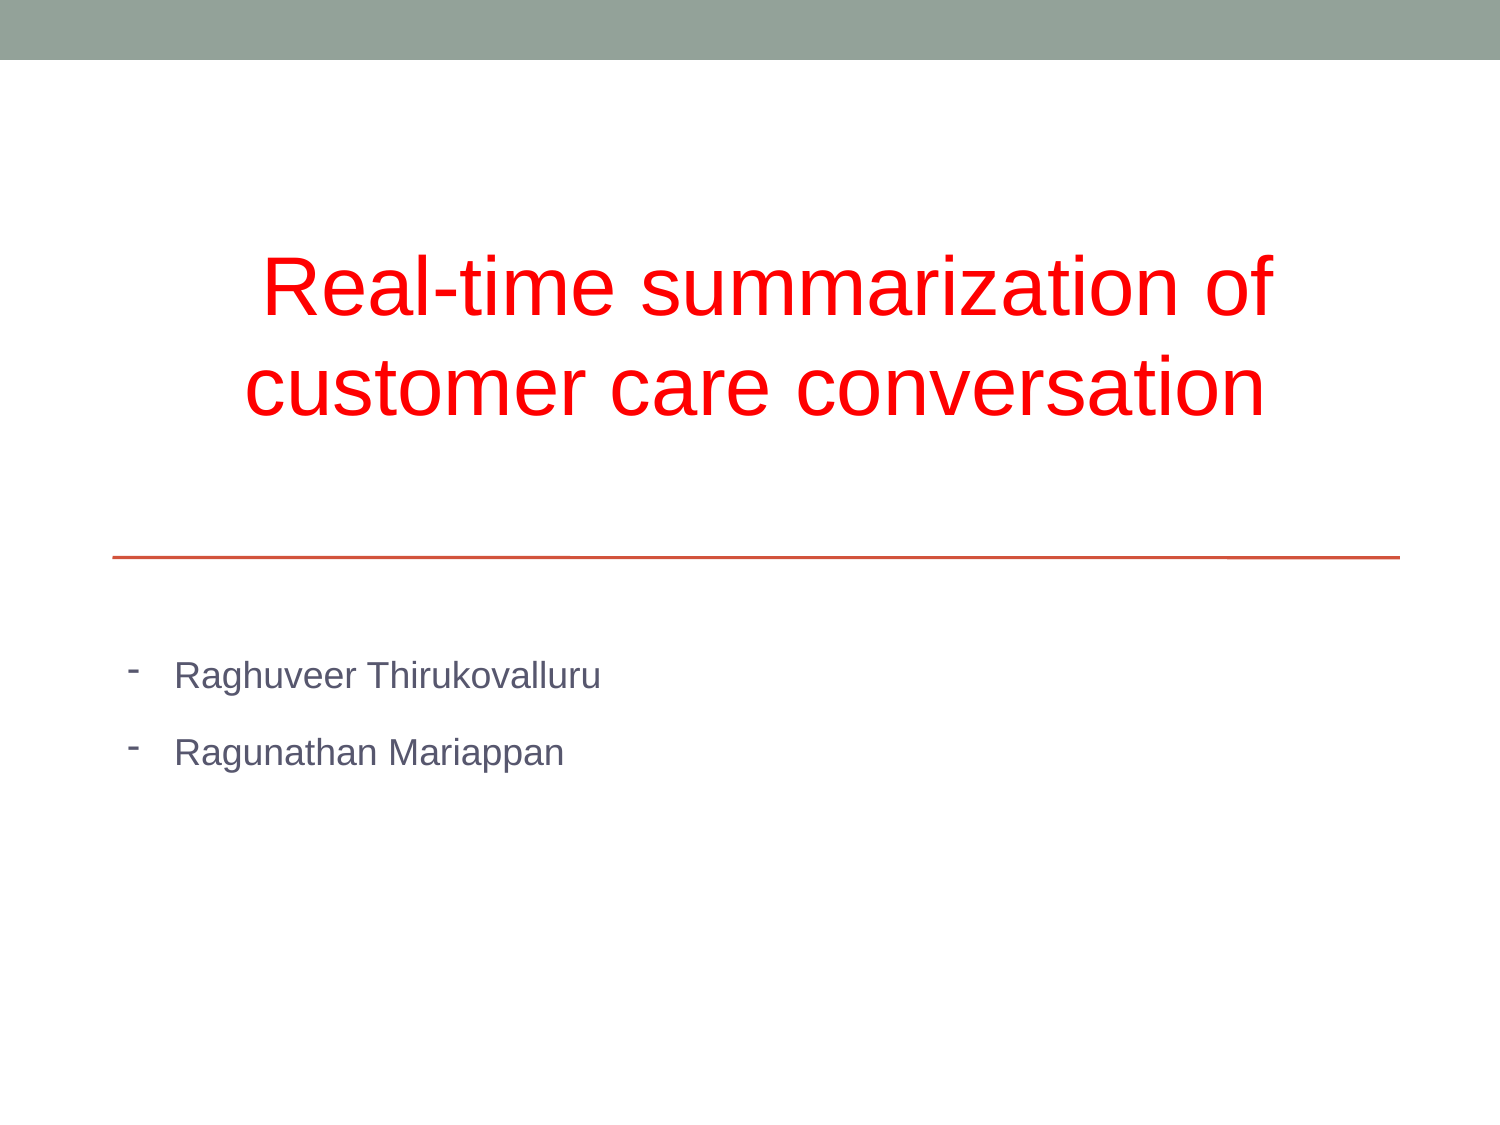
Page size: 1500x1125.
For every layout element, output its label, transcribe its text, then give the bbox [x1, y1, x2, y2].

text_box Real-time summarization of customer care conversation [112, 224, 1400, 541]
text_box Raghuveer Thirukovalluru Ragunathan Mariappan [112, 612, 1163, 900]
